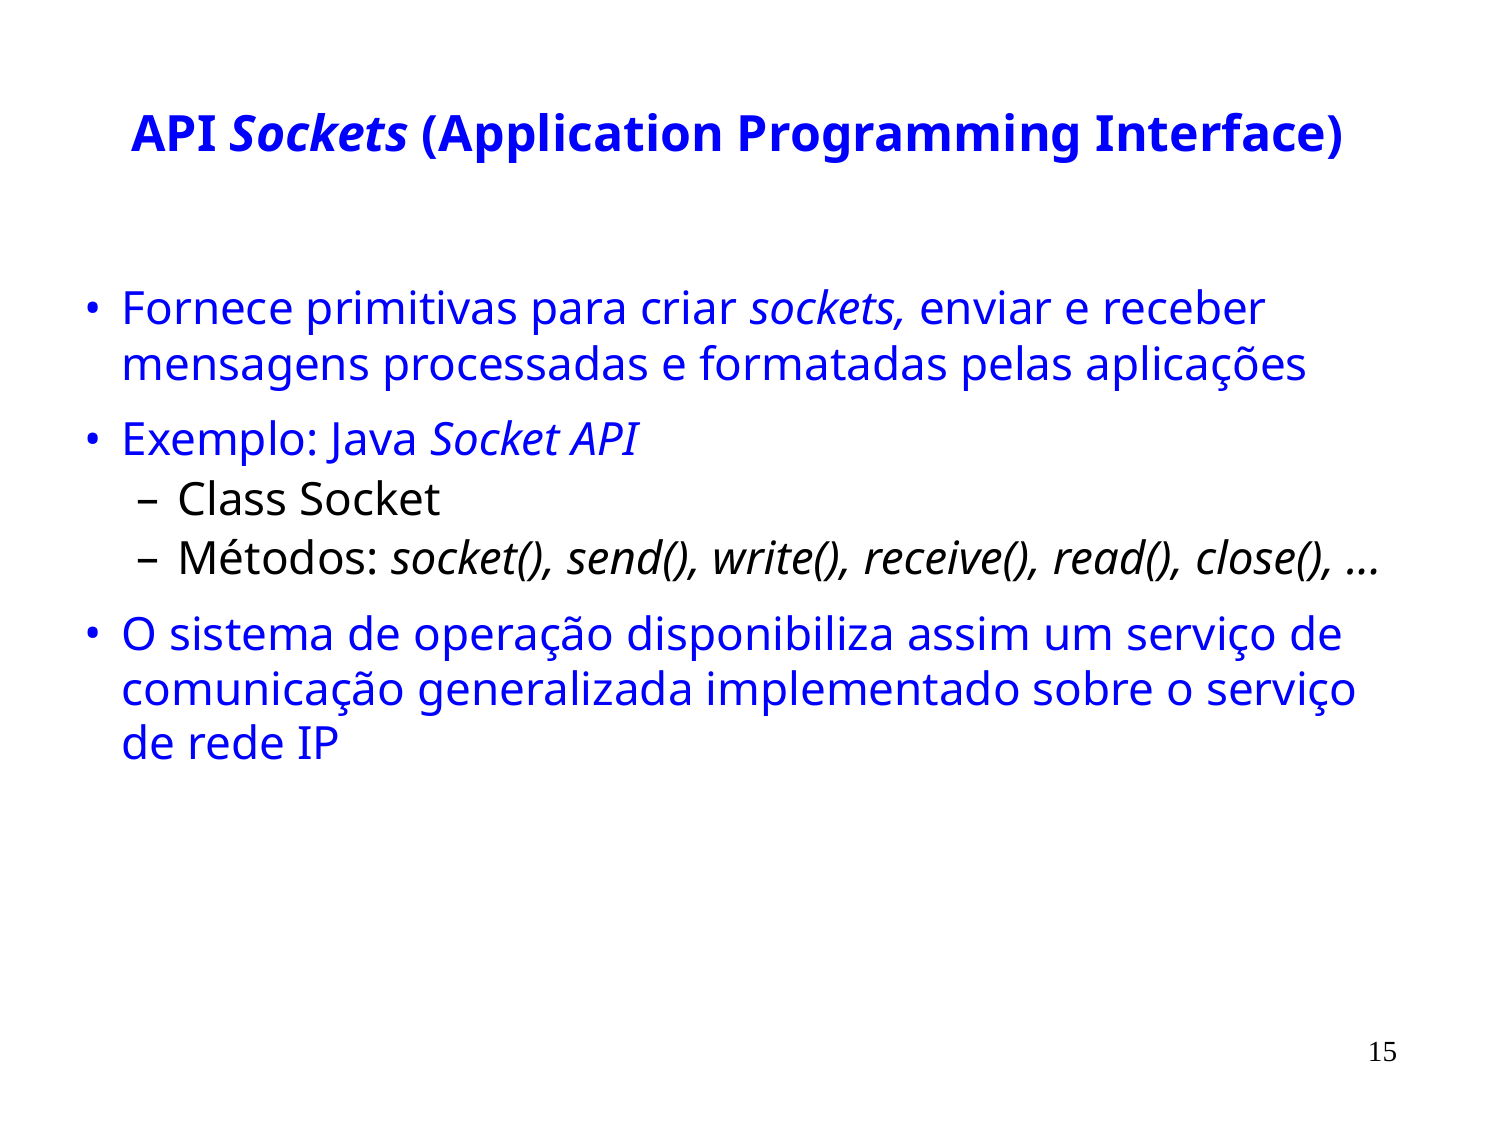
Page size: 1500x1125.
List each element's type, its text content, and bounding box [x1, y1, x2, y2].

list Fornece primitivas para criar sockets, enviar e receber mensagens processadas e formatadas pelas aplicações Exemplo: Java Socket API Class Socket Métodos: socket(), send(), write(), receive(), read(), close(), ... O sistema de operação disponibiliza assim um serviço de comunicação generalizada implementado sobre o serviço de rede IP [69, 271, 1431, 993]
slide_number 15 [1262, 1025, 1413, 1088]
title API Sockets (Application Programming Interface) [50, 37, 1425, 225]
